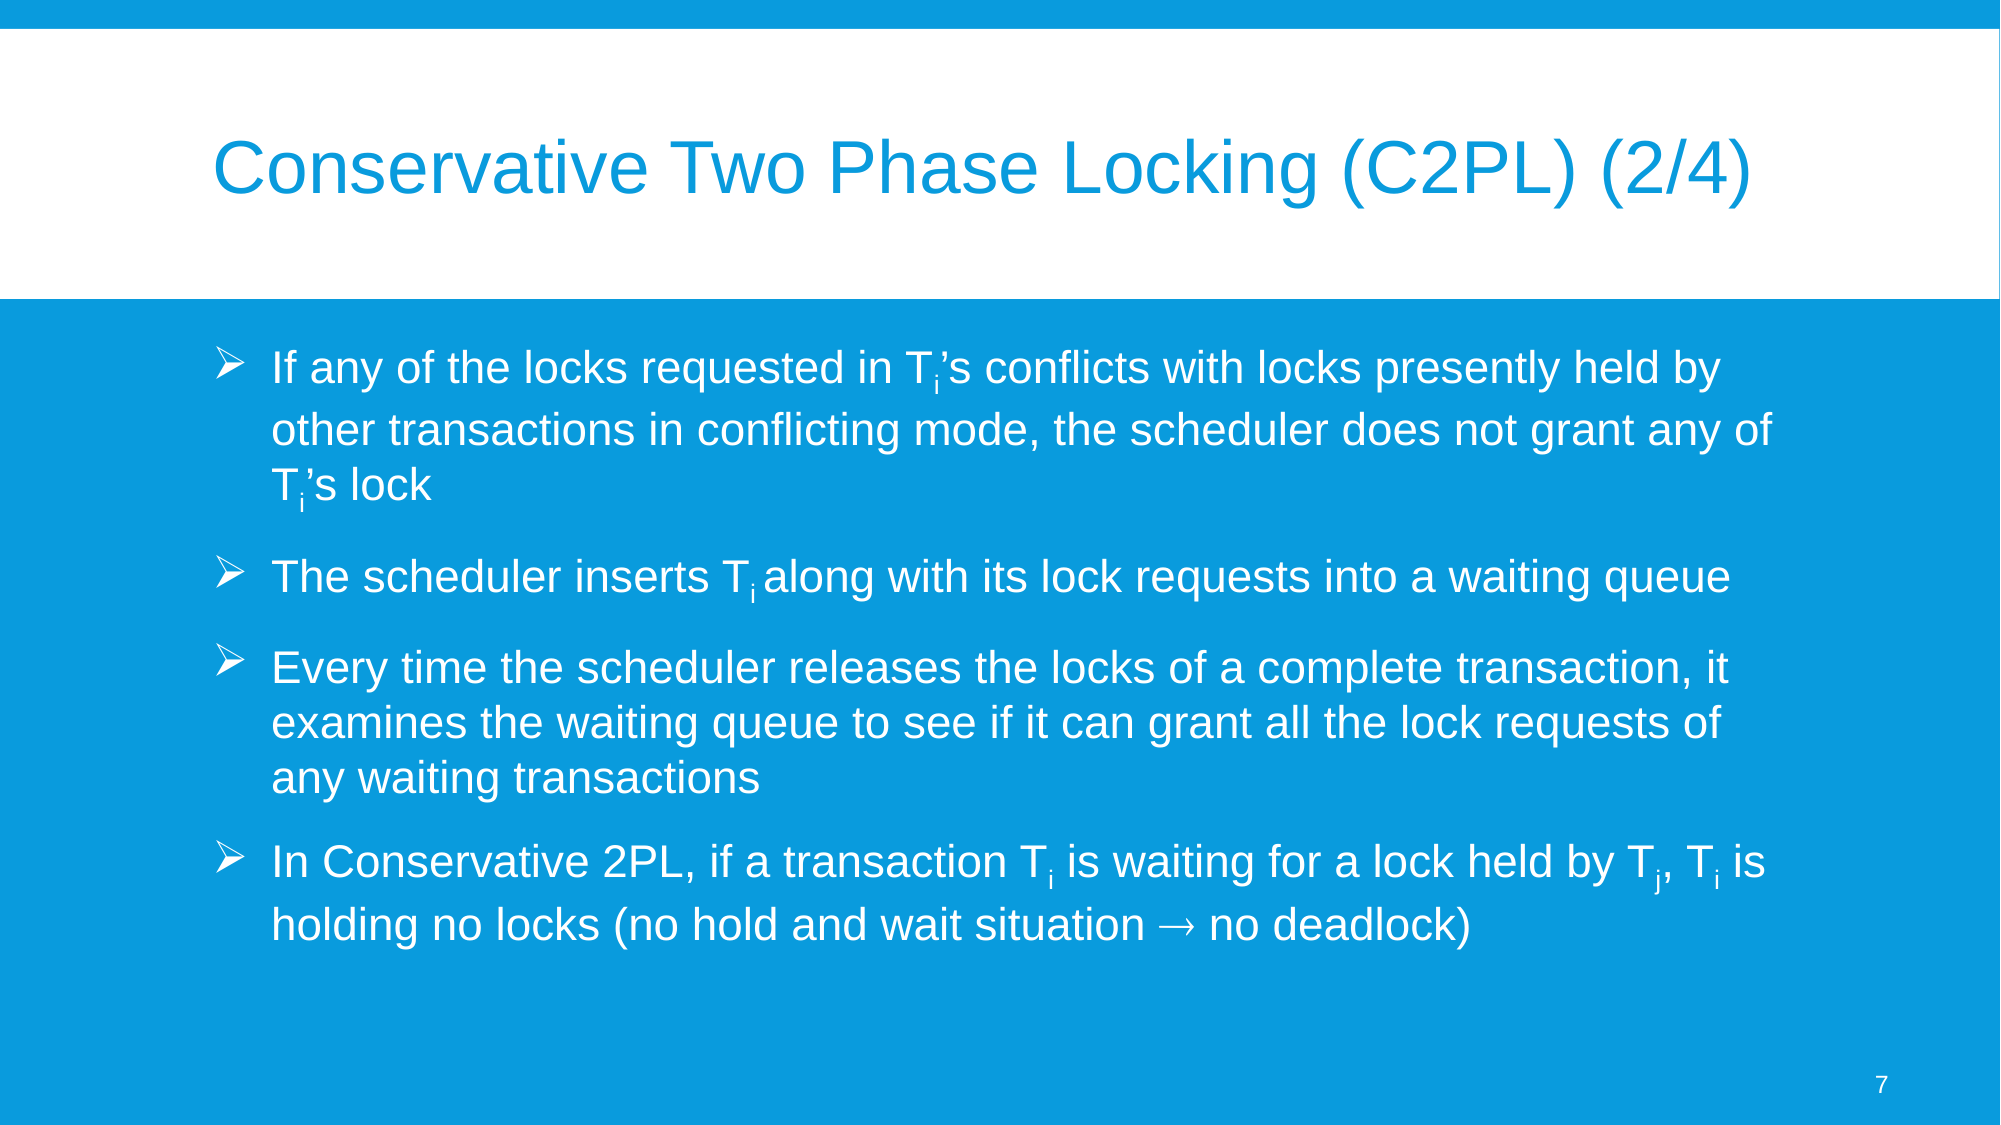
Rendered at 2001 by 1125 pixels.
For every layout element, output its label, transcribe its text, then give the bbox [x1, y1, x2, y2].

slide_number 7 [1748, 1053, 1904, 1114]
list If any of the locks requested in Ti’s conflicts with locks presently held by other transactions in conflicting mode, the scheduler does not grant any of Ti’s lock The scheduler inserts Ti along with its lock requests into a waiting queue Every time the scheduler releases the locks of a complete transaction, it examines the waiting queue to see if it can grant all the lock requests of any waiting transactions In Conservative 2PL, if a transaction Ti is waiting for a lock held by Tj, Ti is holding no locks (no hold and wait situation  no deadlock) [197, 329, 1803, 1020]
title Conservative Two Phase Locking (C2PL) (2/4) [197, 46, 1803, 295]
